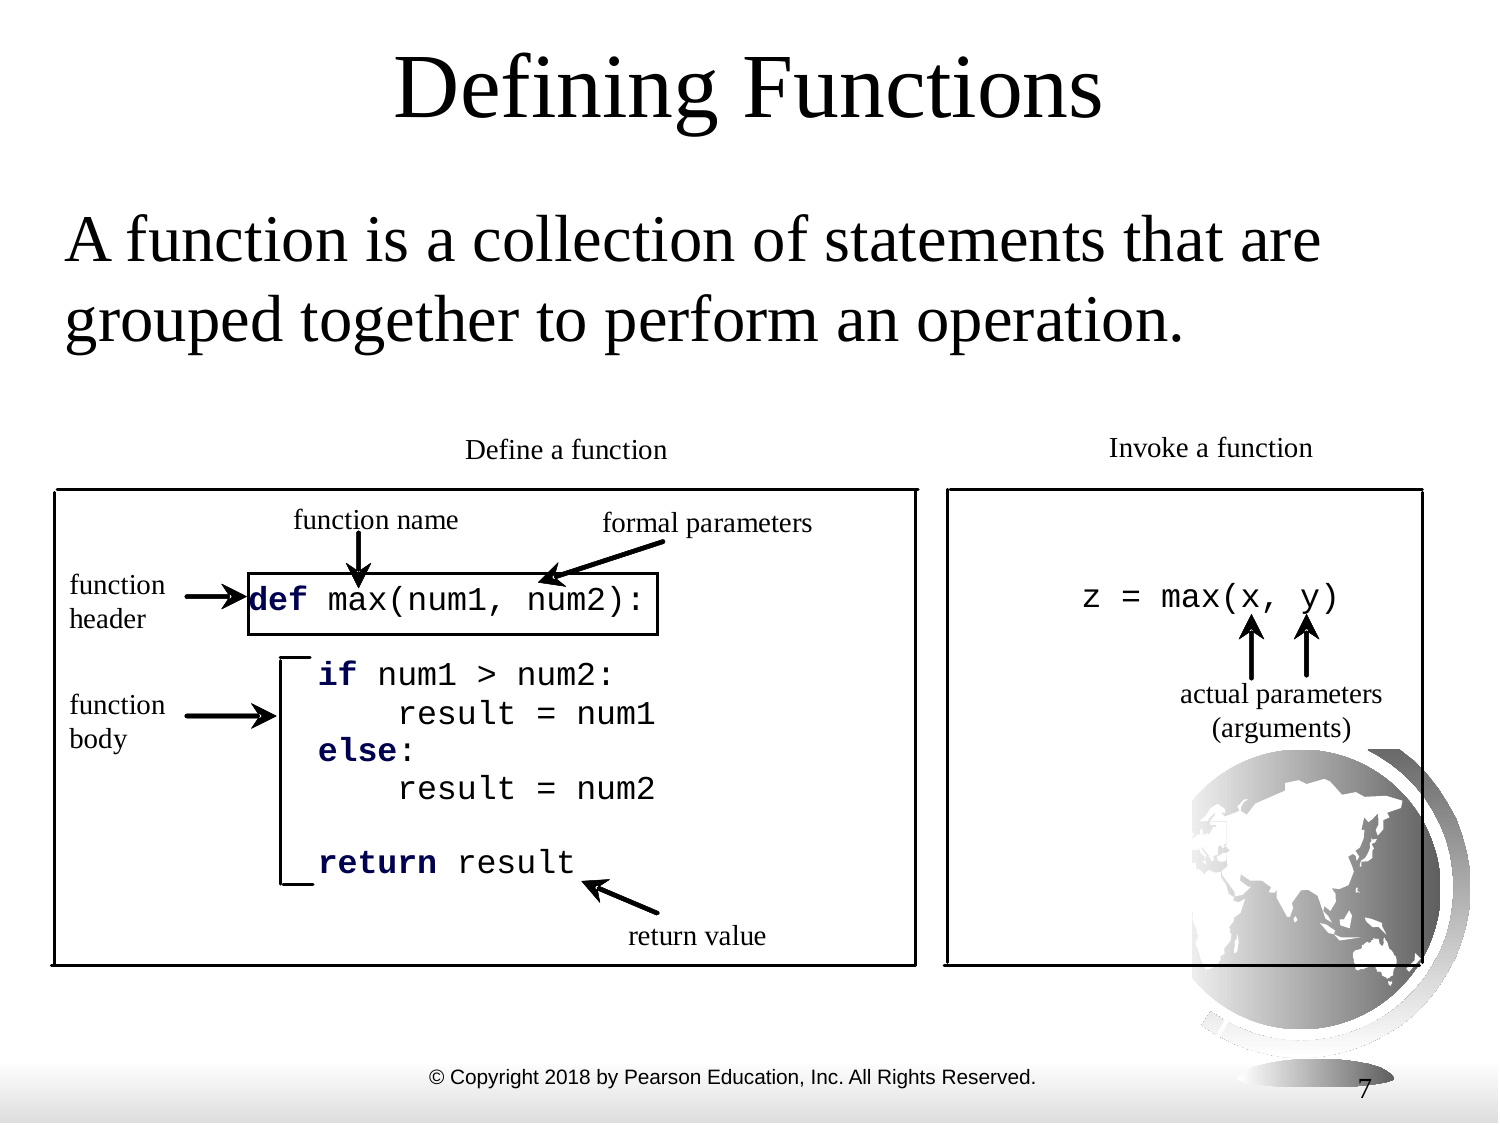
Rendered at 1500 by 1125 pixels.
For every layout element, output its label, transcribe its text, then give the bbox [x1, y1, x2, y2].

text_box A function is a collection of statements that are grouped together to perform an operation. [50, 187, 1438, 363]
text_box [37, 417, 1456, 978]
slide_number 7 [1074, 1049, 1388, 1125]
title Defining Functions [112, 37, 1388, 125]
